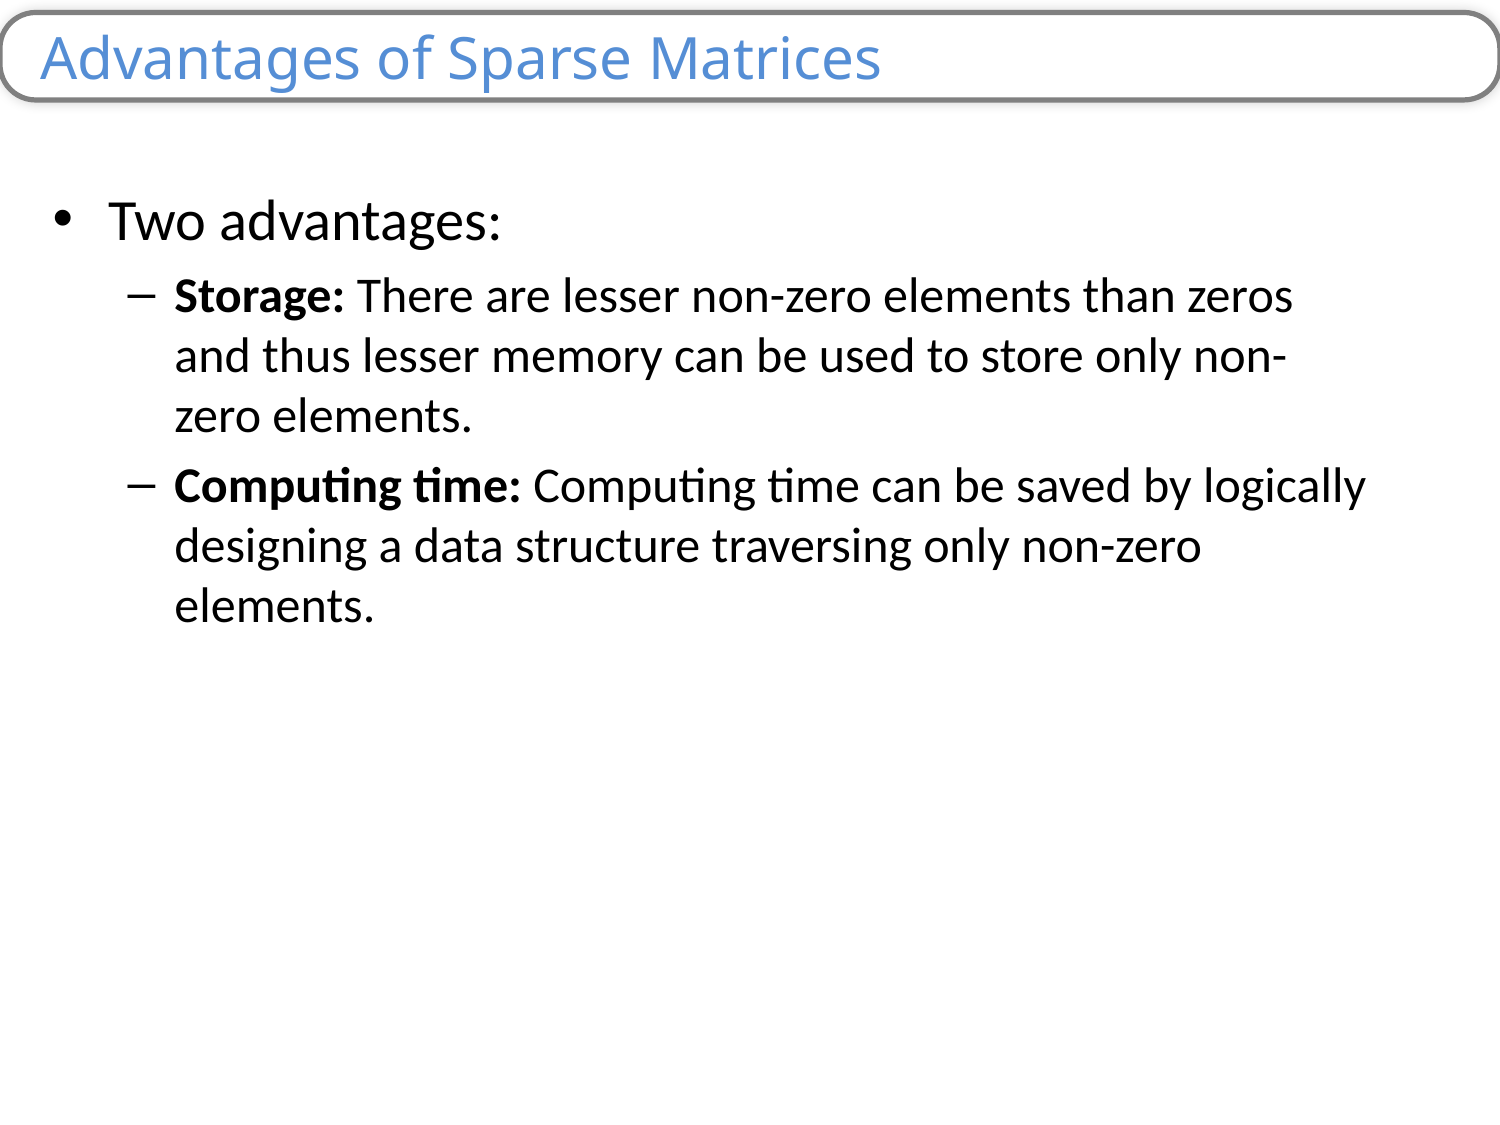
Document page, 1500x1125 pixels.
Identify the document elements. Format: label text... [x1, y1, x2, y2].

text_box Advantages of Sparse Matrices [0, 10, 1500, 103]
list Two advantages: Storage: There are lesser non-zero elements than zeros and thus lesser memory can be used to store only non-zero elements. Computing time: Computing time can be saved by logically designing a data structure traversing only non-zero elements. [37, 174, 1388, 993]
